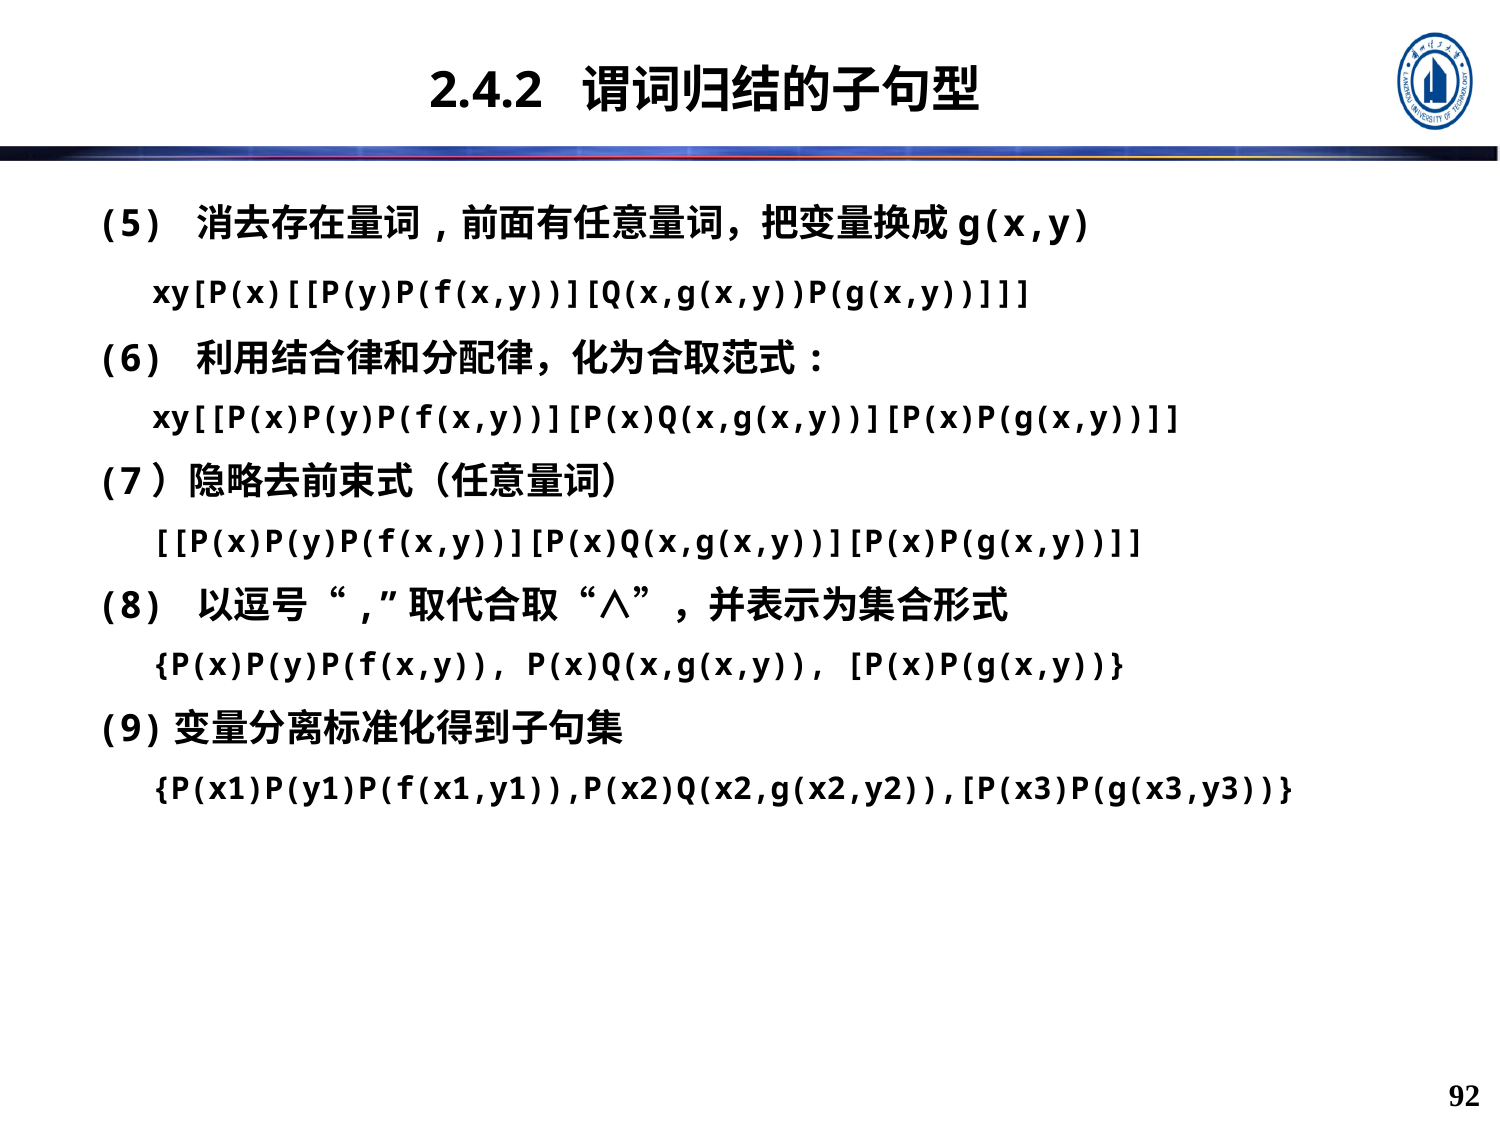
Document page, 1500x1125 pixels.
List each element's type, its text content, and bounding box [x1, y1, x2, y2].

picture [0, 146, 1500, 161]
picture [1387, 26, 1482, 136]
title 2.4.2 谓词归结的子句型 [70, 37, 1388, 138]
slide_number 92 [1429, 1067, 1500, 1125]
